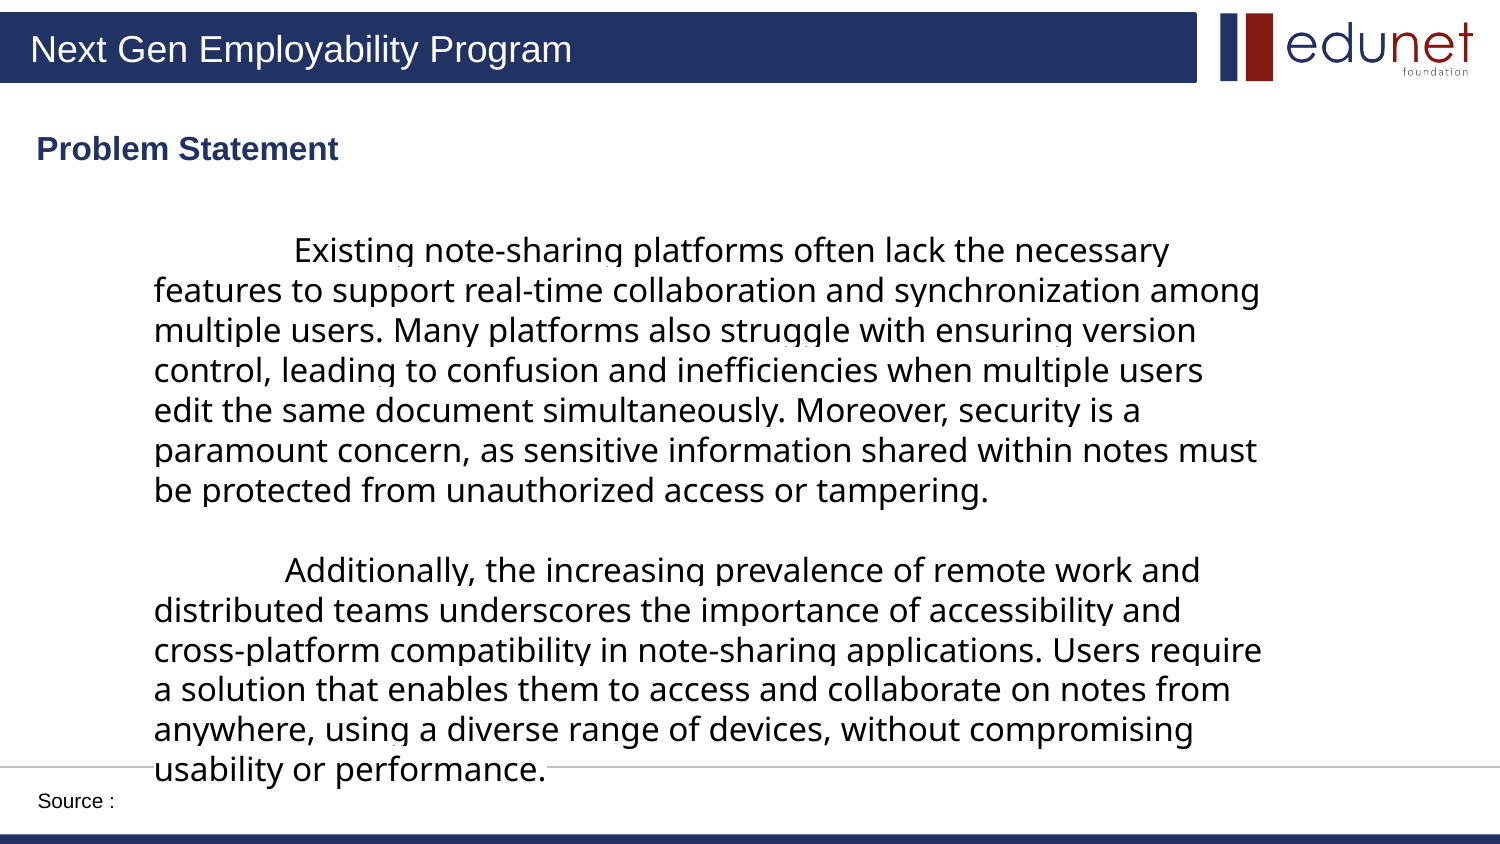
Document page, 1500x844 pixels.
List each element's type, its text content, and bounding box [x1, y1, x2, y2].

text_box Existing note-sharing platforms often lack the necessary features to support real-time collaboration and synchronization among multiple users. Many platforms also struggle with ensuring version control, leading to confusion and inefficiencies when multiple users edit the same document simultaneously. Moreover, security is a paramount concern, as sensitive information shared within notes must be protected from unauthorized access or tampering. Additionally, the increasing prevalence of remote work and distributed teams underscores the importance of accessibility and cross-platform compatibility in note-sharing applications. Users require a solution that enables them to access and collaborate on notes from anywhere, using a diverse range of devices, without compromising usability or performance. [138, 222, 1284, 766]
title Problem Statement [21, 111, 504, 165]
text_box Existing note-sharing platforms often lack the necessary features to support real-time collaboration and synchronization among multiple users. Many platforms also struggle with ensuring version control, leading to confusion and inefficiencies when multiple users edit the same document simultaneously. Moreover, security is a paramount concern, as sensitive information shared within notes must be protected from unauthorized access or tampering. Additionally, the increasing prevalence of remote work and distributed teams underscores the importance of accessibility and cross-platform compatibility in note-sharing applications. Users require a solution that enables them to access and collaborate on notes from anywhere, using a diverse range of devices, without compromising usability or performance. [138, 776, 1284, 844]
picture [1279, 14, 1482, 83]
text_box Source : [22, 776, 138, 826]
